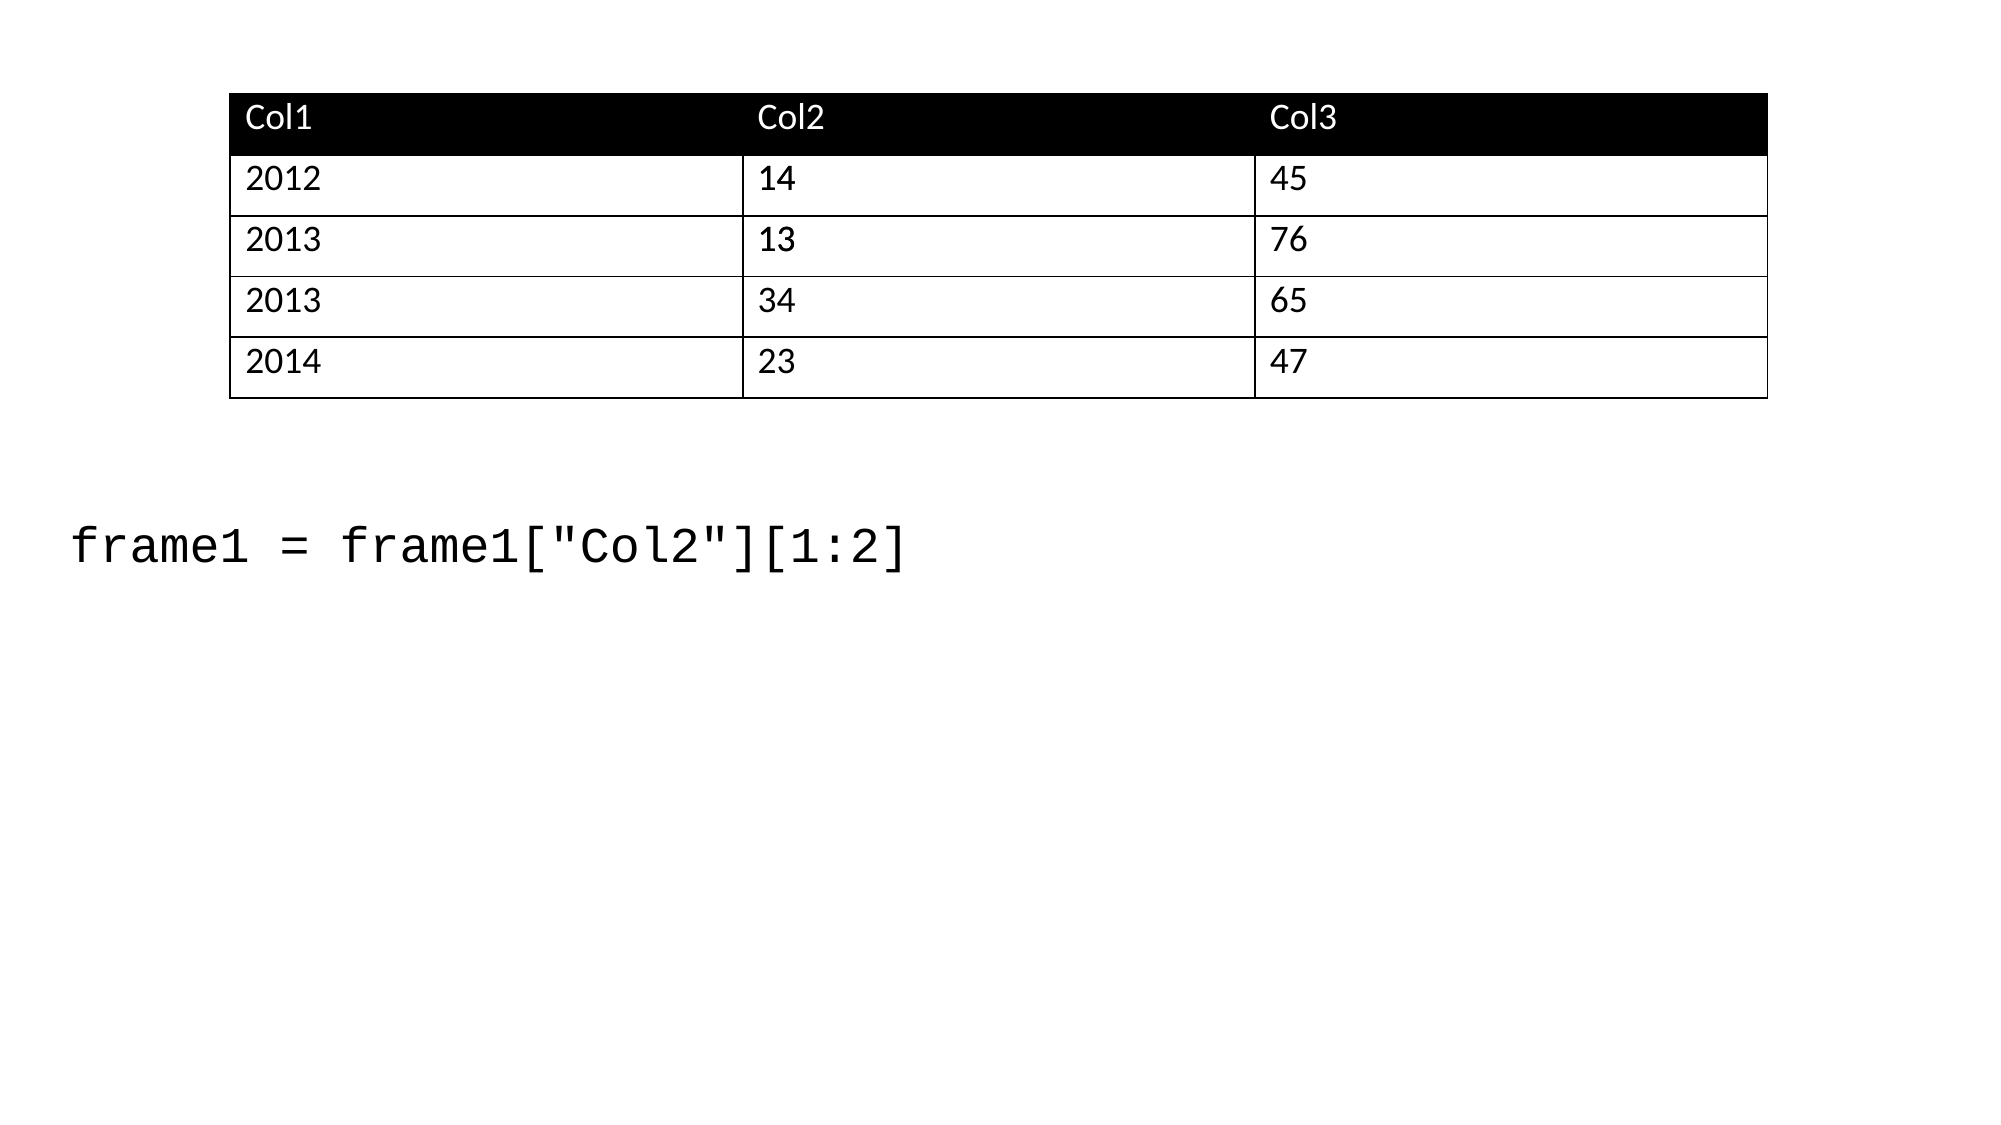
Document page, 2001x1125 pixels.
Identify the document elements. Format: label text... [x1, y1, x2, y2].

table_cell 45 [1256, 156, 1767, 215]
table_cell 2012 [231, 156, 742, 215]
table_cell 13 [744, 217, 1254, 276]
table_cell 2013 [231, 217, 742, 276]
table_header Col2 [744, 95, 1254, 154]
table_cell 2014 [231, 338, 742, 397]
table_cell 47 [1256, 338, 1767, 397]
table_cell 14 [744, 156, 1254, 215]
table_header Col3 [1256, 95, 1767, 154]
table_cell 34 [744, 277, 1254, 336]
table_header Col1 [231, 95, 742, 154]
table_cell 23 [744, 338, 1254, 397]
table_cell 76 [1256, 217, 1767, 276]
table_cell 65 [1256, 277, 1767, 336]
text_box frame1 = frame1["Col2"][1:2] [54, 505, 1615, 581]
table_cell 2013 [231, 277, 742, 336]
